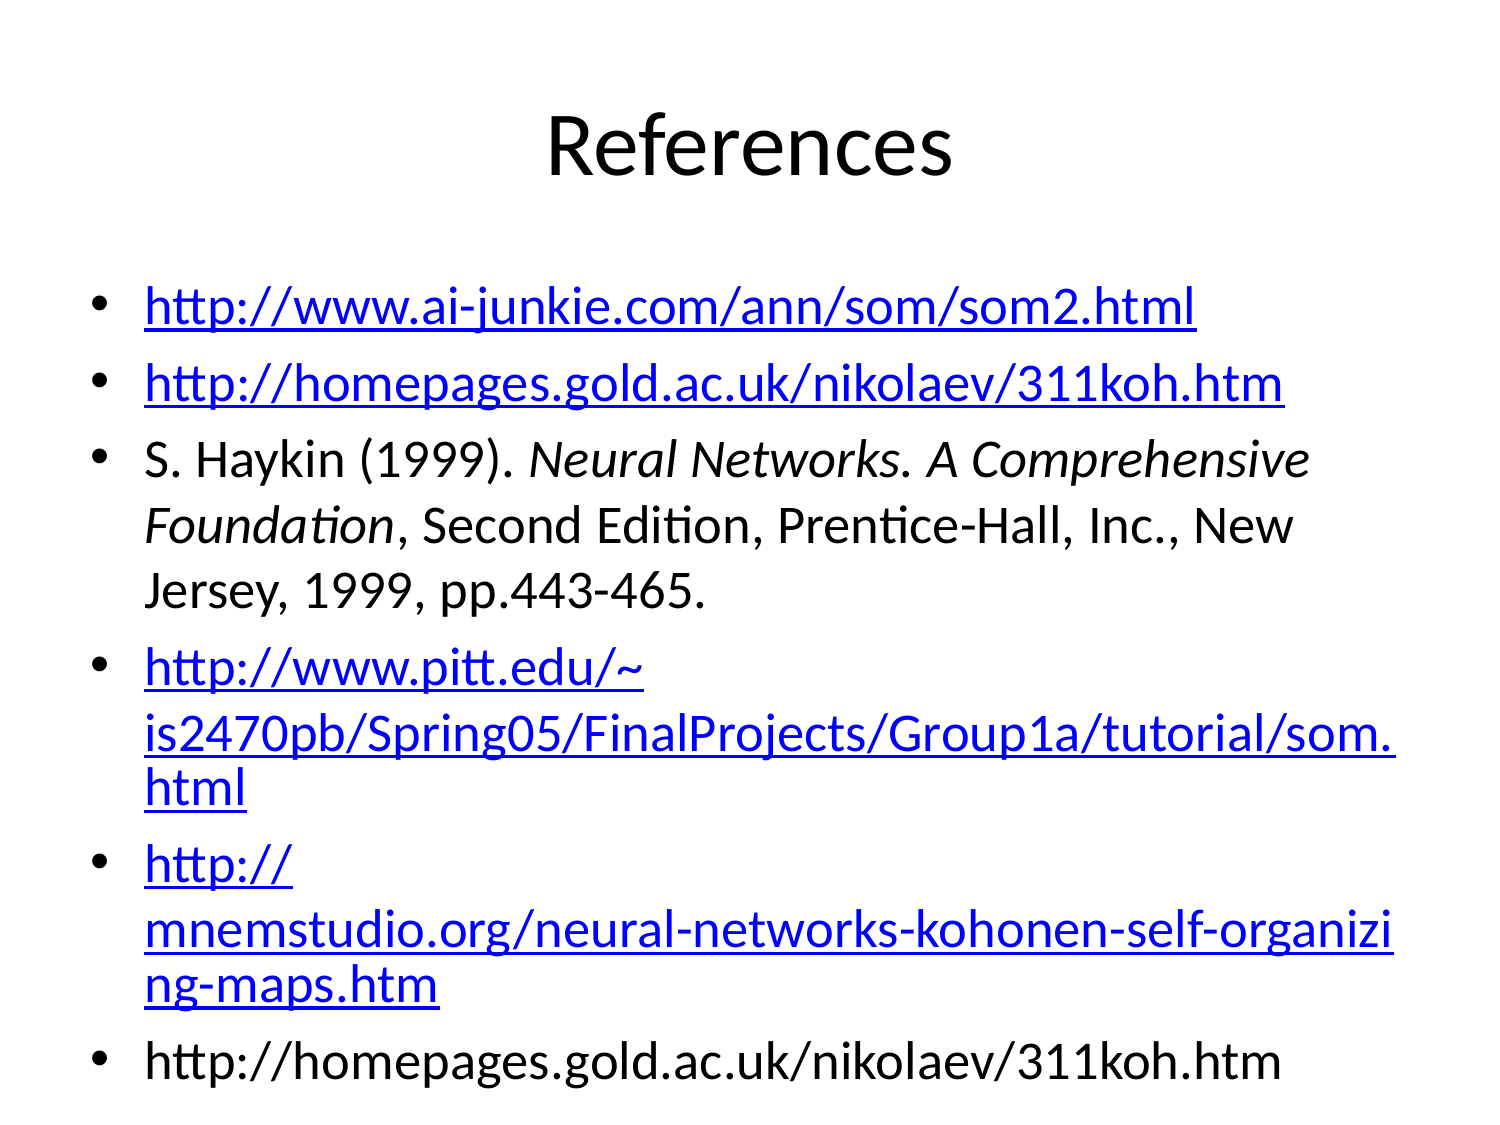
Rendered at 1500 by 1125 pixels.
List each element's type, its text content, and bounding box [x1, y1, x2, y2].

list http://www.ai-junkie.com/ann/som/som2.html http://homepages.gold.ac.uk/nikolaev/311koh.htm S. Haykin (1999). Neural Networks. A Comprehensive Foundation, Second Edition, Prentice-Hall, Inc., New Jersey, 1999, pp.443-465. http://www.pitt.edu/~is2470pb/Spring05/FinalProjects/Group1a/tutorial/som.html http://mnemstudio.org/neural-networks-kohonen-self-organizing-maps.htm http://homepages.gold.ac.uk/nikolaev/311koh.htm [75, 262, 1425, 1005]
title References [75, 45, 1425, 233]
